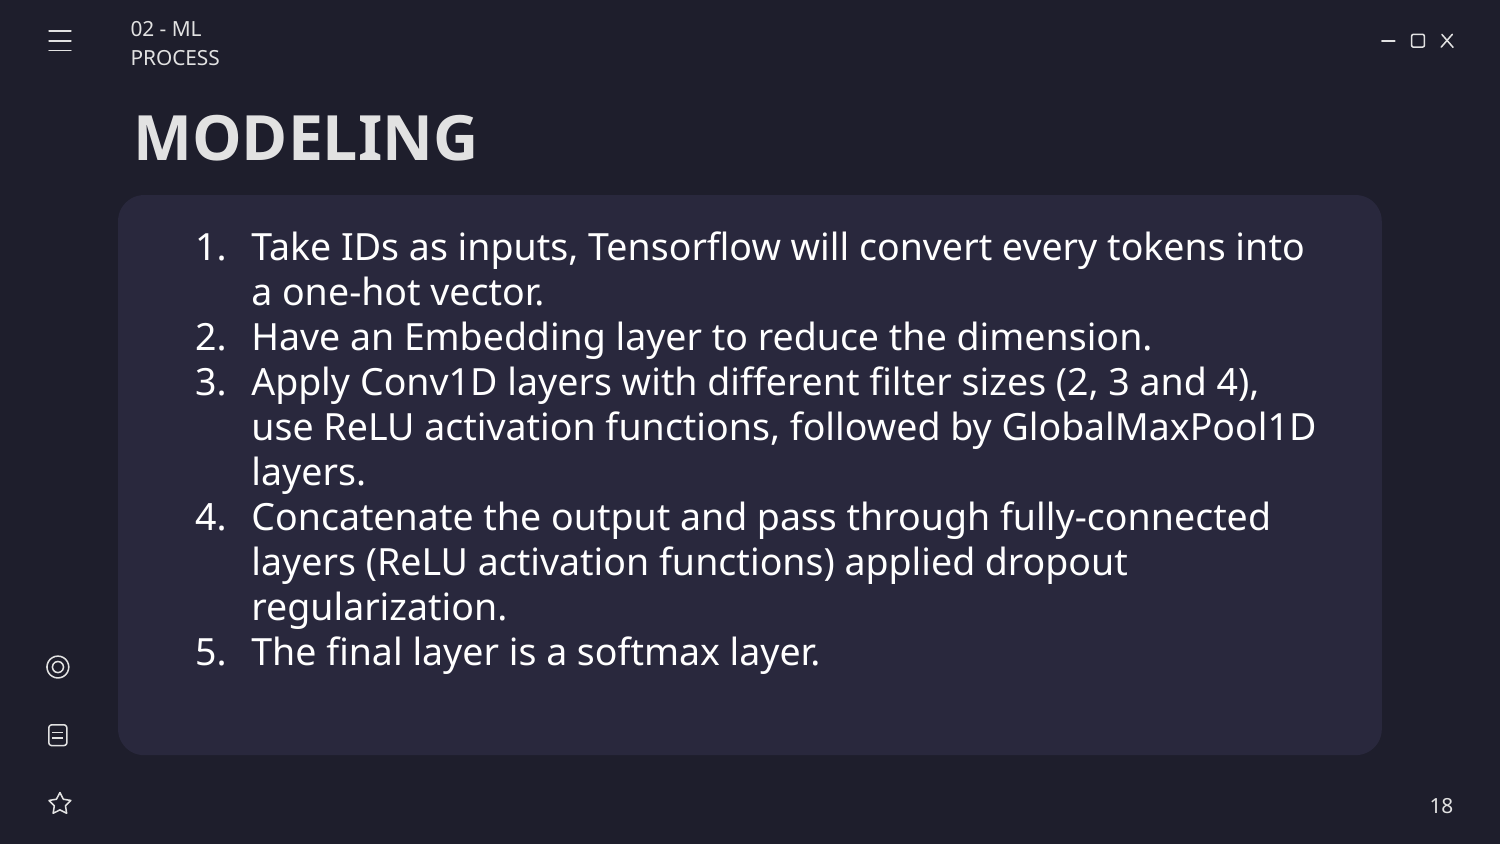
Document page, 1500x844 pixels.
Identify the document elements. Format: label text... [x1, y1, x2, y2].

text_box [46, 27, 74, 32]
text_box Take IDs as inputs, Tensorflow will convert every tokens into a one-hot vector. Have an Embedding layer to reduce the dimension. Apply Conv1D layers with different filter sizes (2, 3 and 4), use ReLU activation functions, followed by GlobalMaxPool1D layers. Concatenate the output and pass through fully-connected layers (ReLU activation functions) applied dropout regularization. The final layer is a softmax layer. [161, 207, 1344, 688]
subtitle 02 - ML PROCESS [130, 18, 306, 64]
subtitle 18 [1278, 780, 1453, 826]
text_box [48, 30, 72, 51]
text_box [46, 655, 72, 814]
title MODELING [118, 88, 1300, 183]
